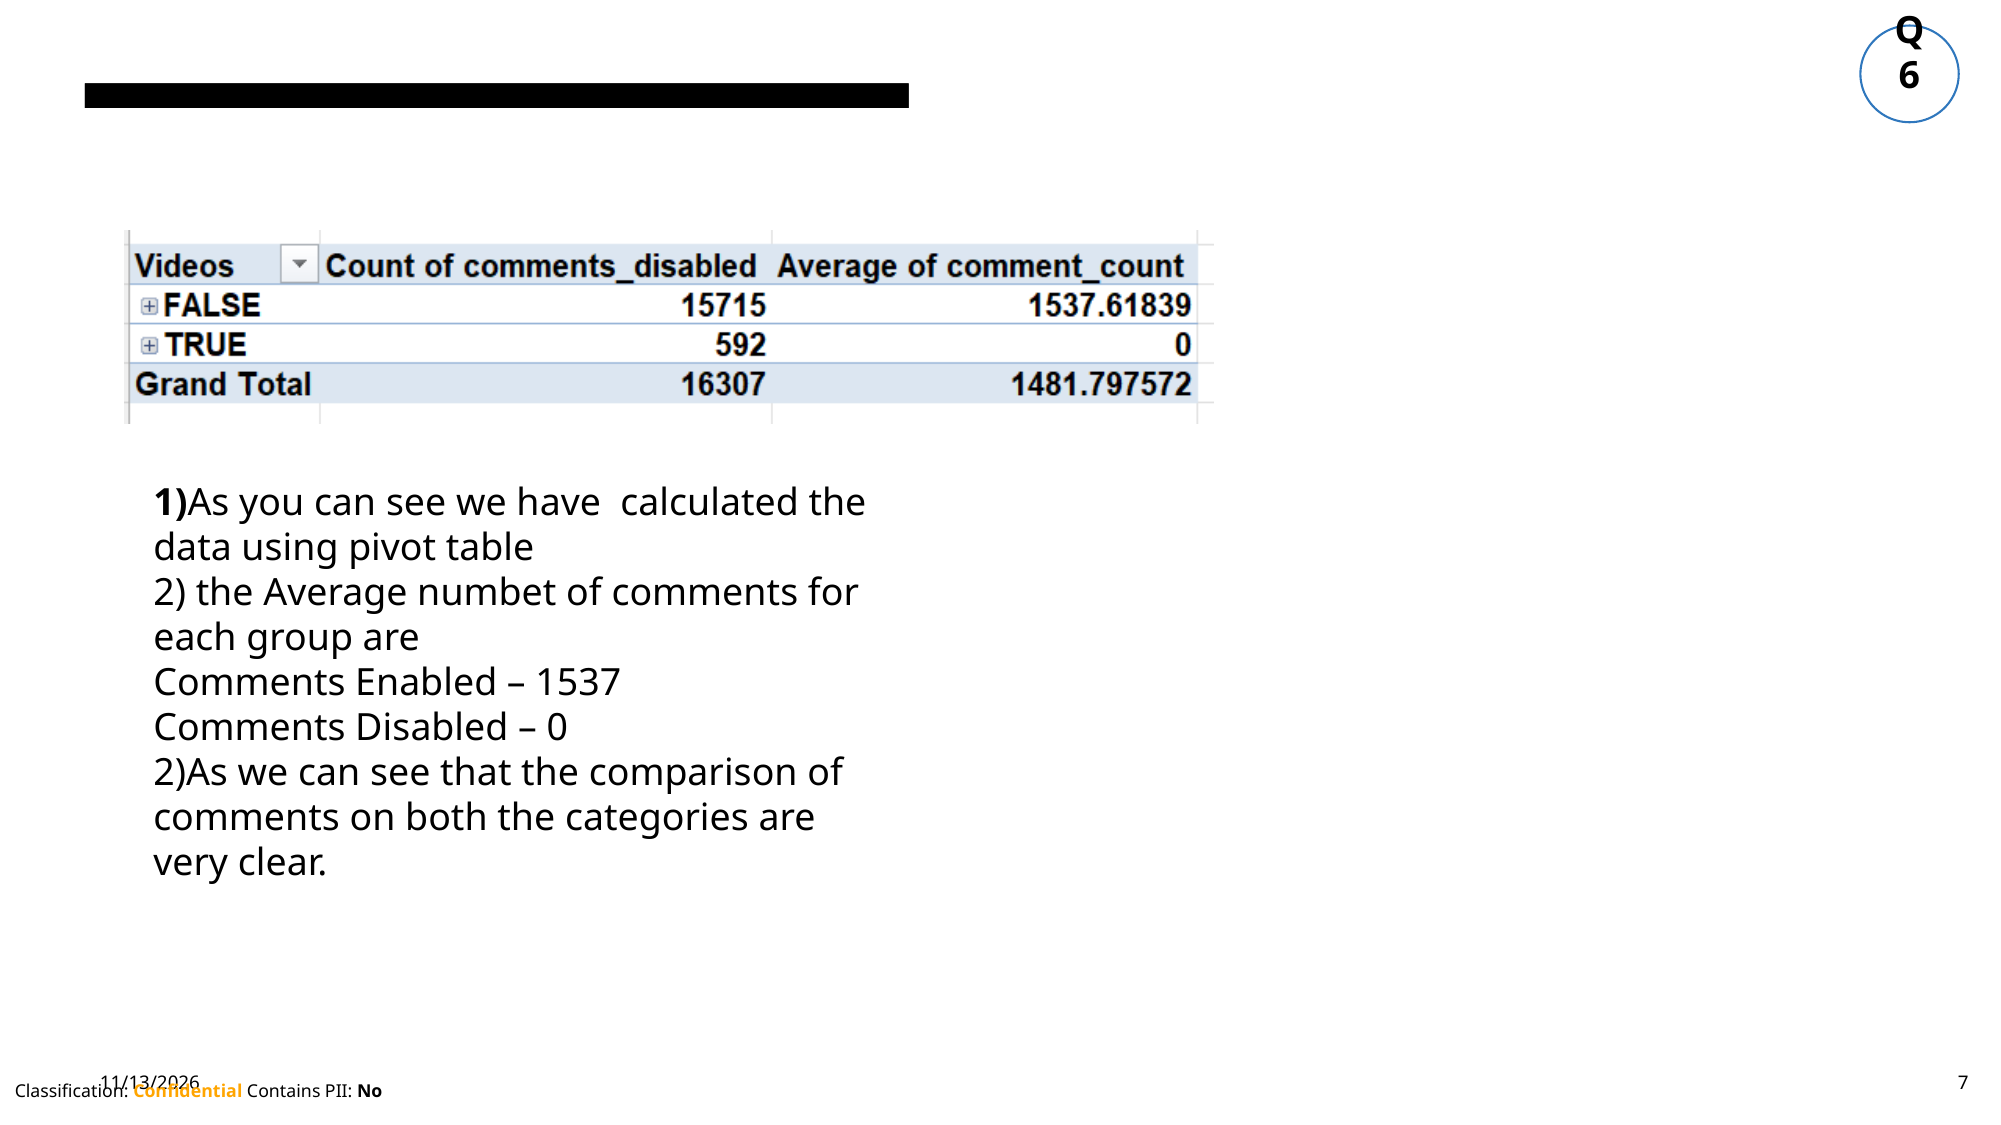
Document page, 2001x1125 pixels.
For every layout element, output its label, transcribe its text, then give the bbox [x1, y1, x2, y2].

title 1)As you can see we have calculated the data using pivot table 2) the Average numbet of comments for each group are Comments Enabled – 1537 Comments Disabled – 0 2)As we can see that the comparison of comments on both the categories are very clear. [138, 470, 909, 960]
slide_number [84, 1053, 535, 1114]
picture [123, 230, 1214, 424]
slide_number 7 [1879, 1053, 1984, 1114]
text_box Q6 [1859, 24, 1960, 124]
